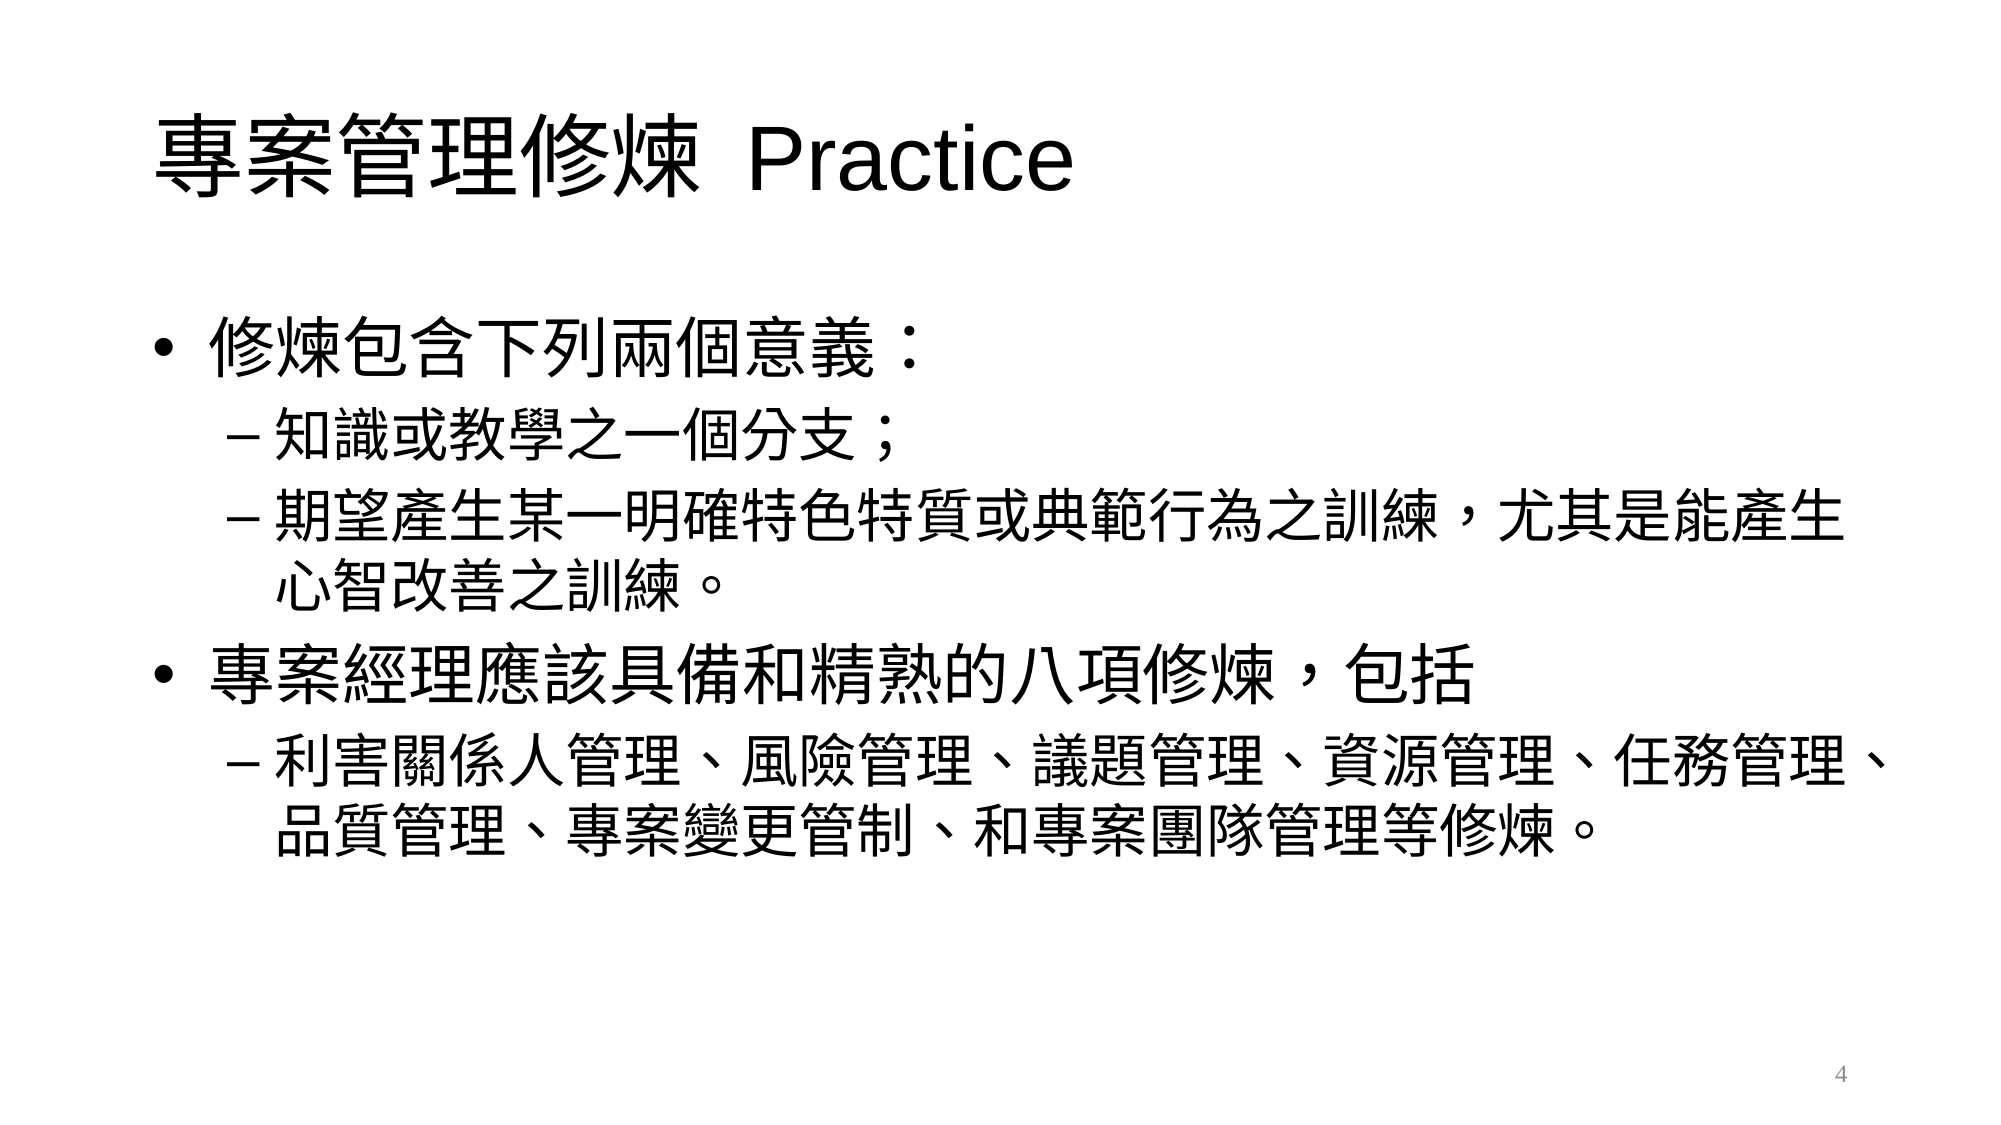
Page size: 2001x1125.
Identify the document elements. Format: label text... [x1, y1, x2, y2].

list 修煉包含下列兩個意義： 知識或教學之一個分支； 期望產生某一明確特色特質或典範行為之訓練，尤其是能產生心智改善之訓練。 專案經理應該具備和精熟的八項修煉，包括 利害關係人管理、風險管理、議題管理、資源管理、任務管理、品質管理、專案變更管制、和專案團隊管理等修煉。 [137, 298, 1863, 1013]
slide_number 4 [1325, 1042, 1863, 1103]
title 專案管理修煉 Practice [137, 45, 1863, 263]
